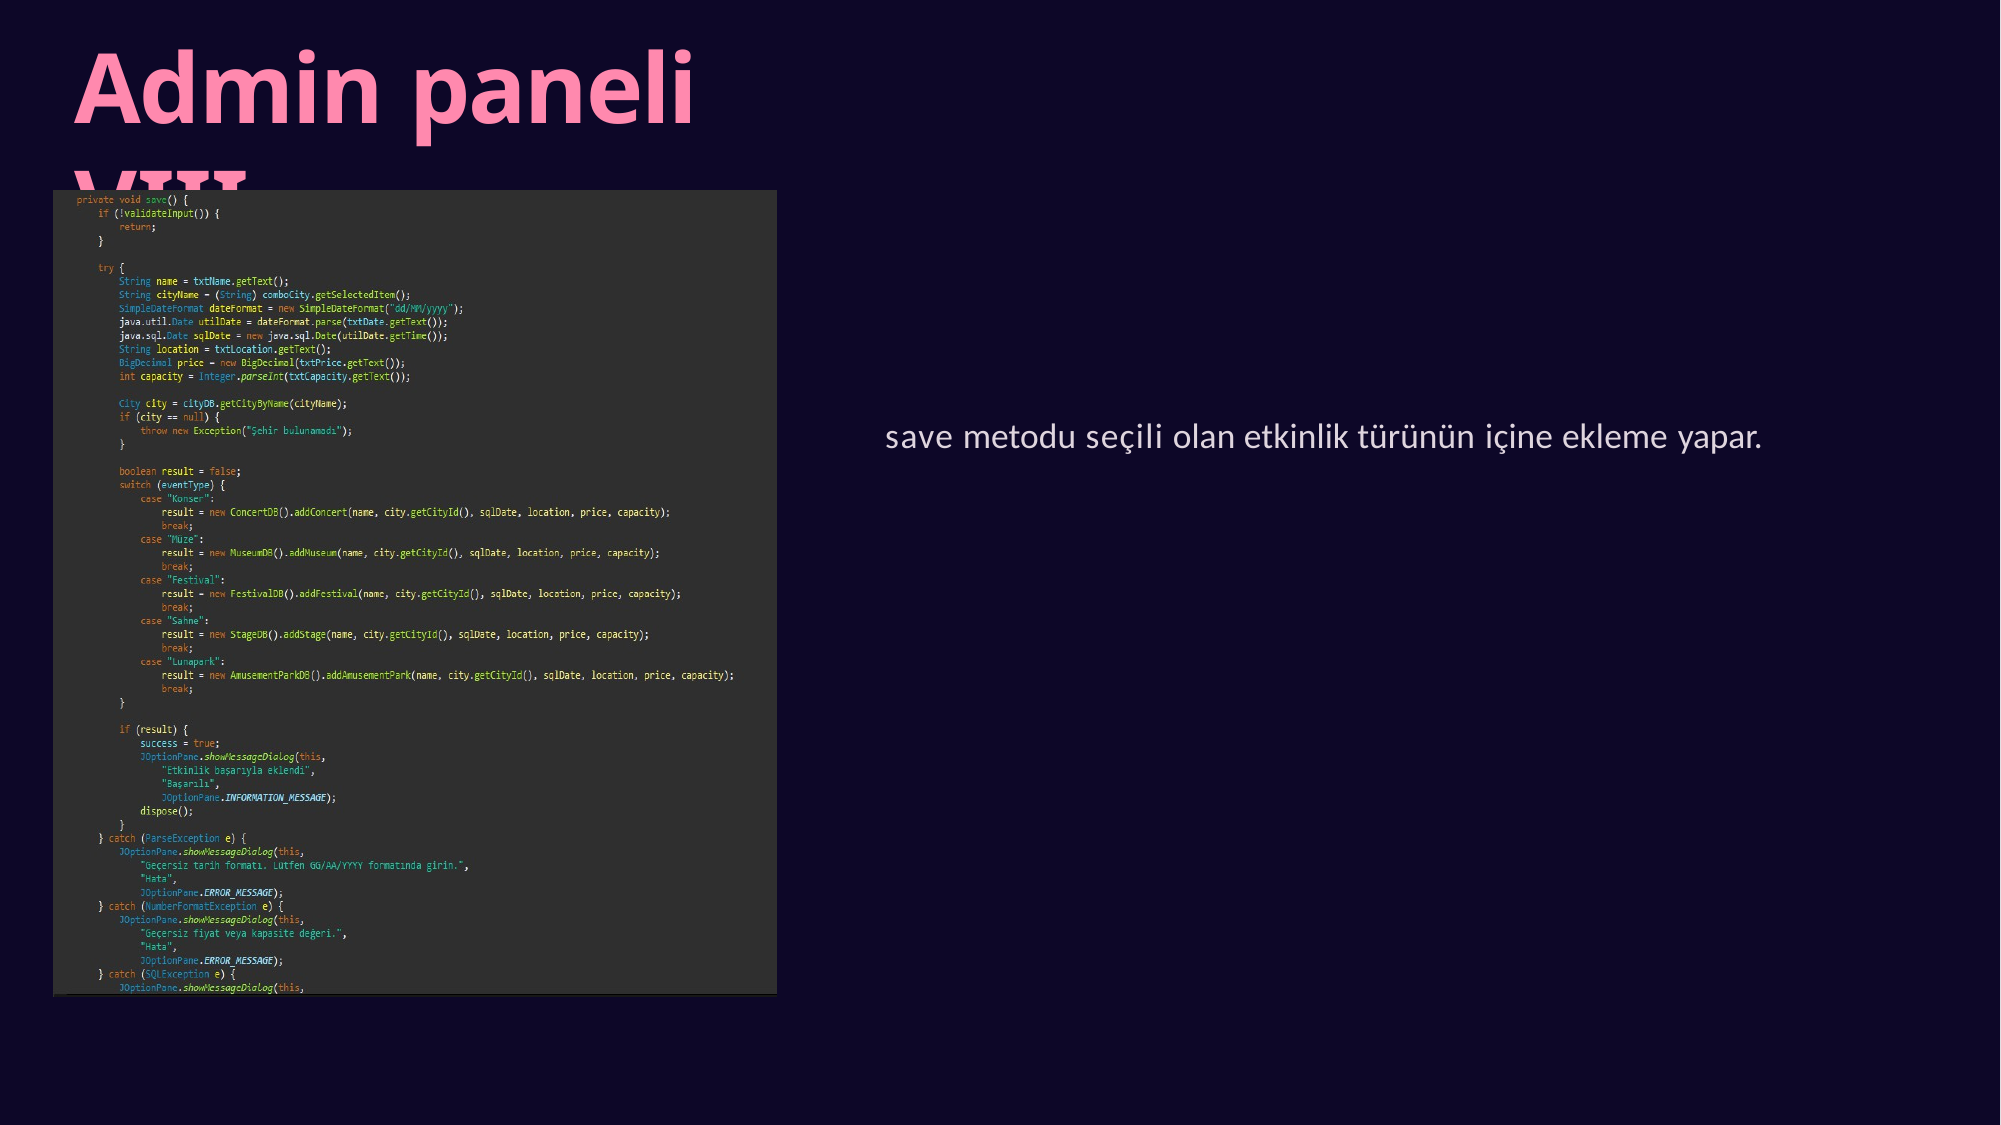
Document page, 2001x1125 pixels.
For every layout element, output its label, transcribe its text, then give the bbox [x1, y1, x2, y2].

title Admin paneli VIII [72, 24, 849, 260]
text_box save metodu seçili olan etkinlik türünün içine ekleme yapar. [883, 410, 1777, 456]
picture [52, 190, 777, 998]
